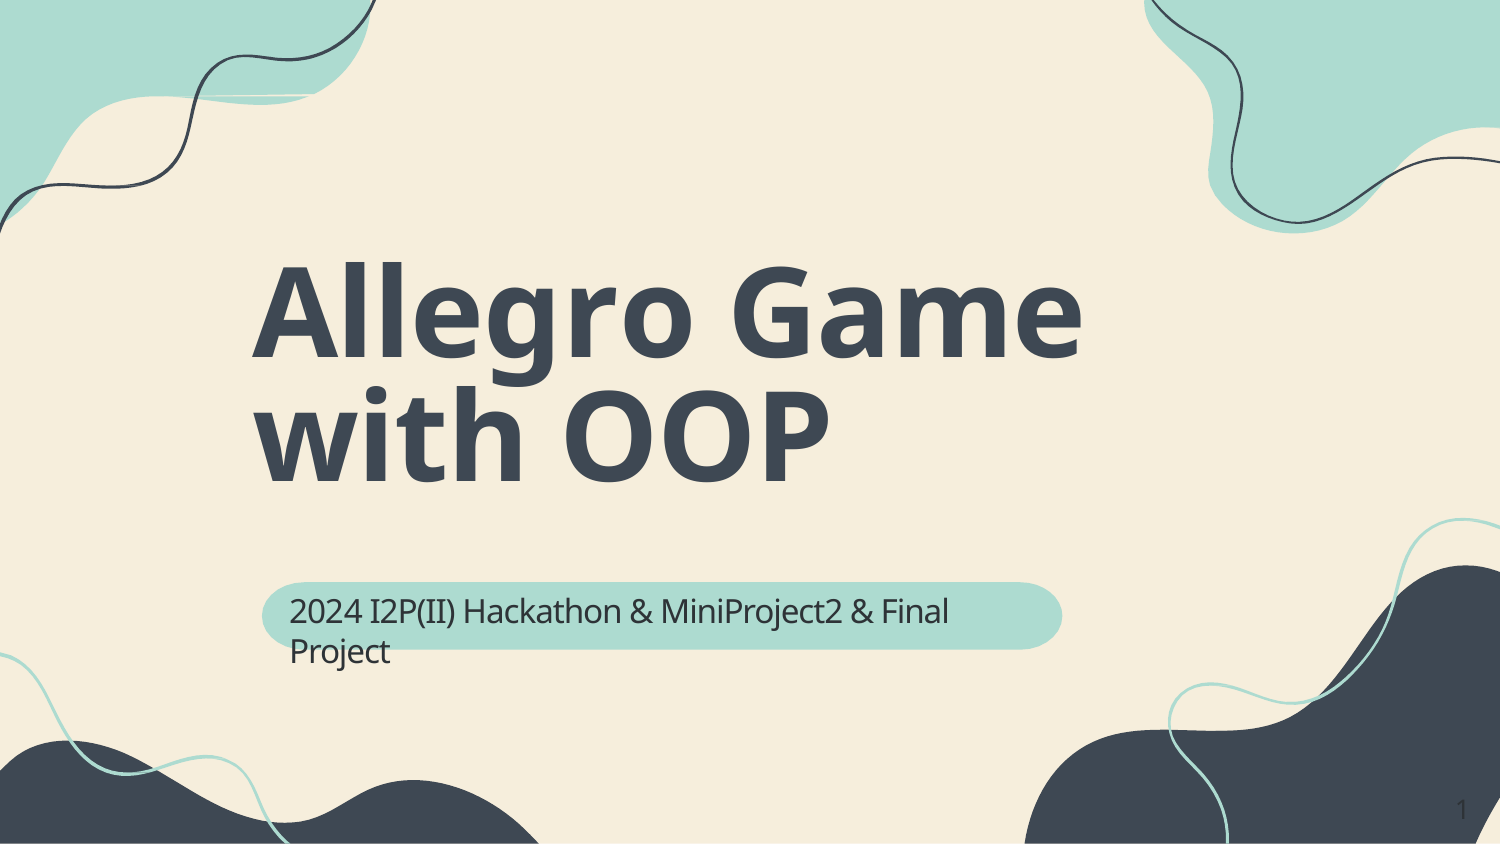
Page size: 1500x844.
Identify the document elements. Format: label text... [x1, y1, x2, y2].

text_box Allegro Game with OOP [249, 241, 1315, 507]
text_box [261, 582, 1063, 647]
text_box 2024 I2P(II) Hackathon & MiniProject2 & Final Project [287, 588, 1038, 671]
slide_number 1 [1442, 792, 1486, 844]
